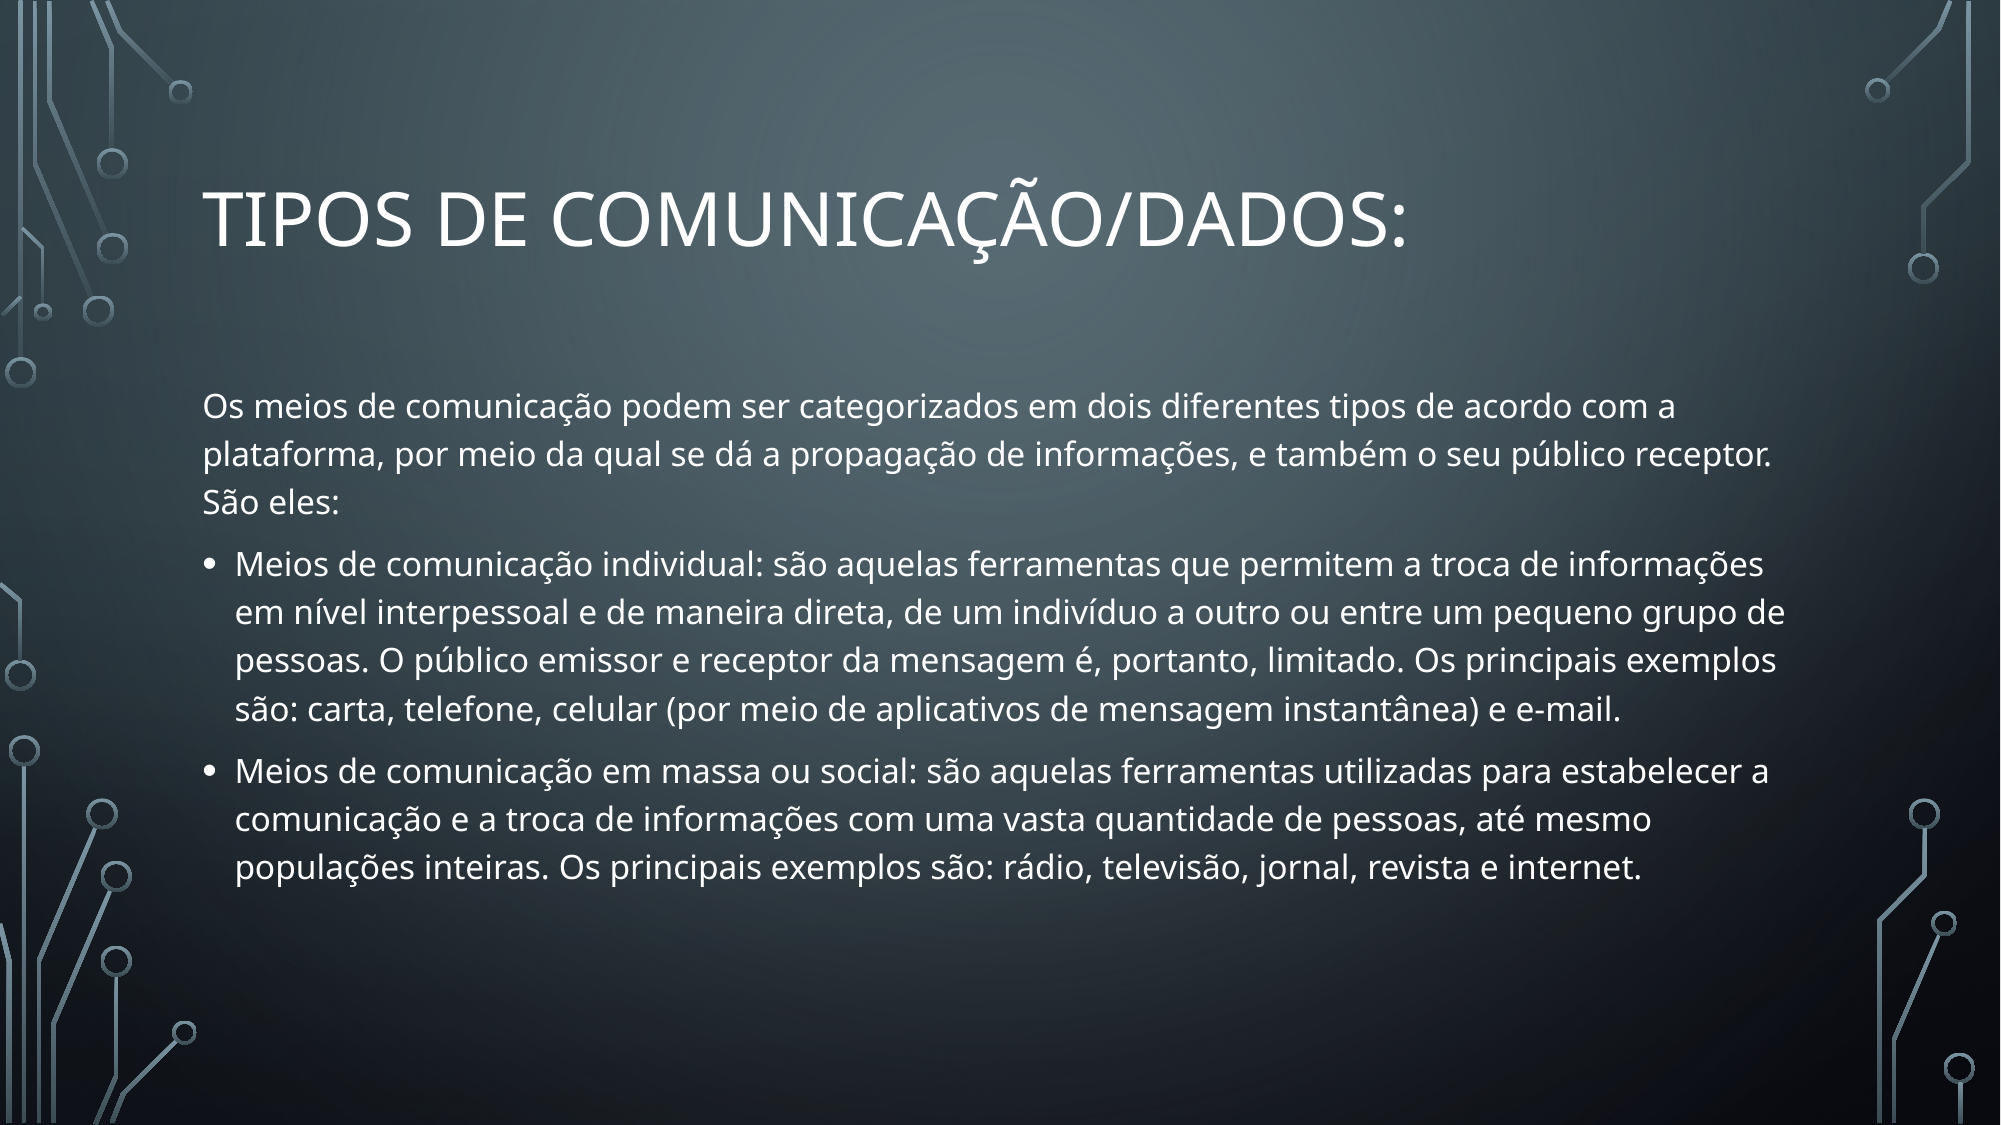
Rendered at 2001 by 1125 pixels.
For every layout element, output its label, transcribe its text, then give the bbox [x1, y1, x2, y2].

list Os meios de comunicação podem ser categorizados em dois diferentes tipos de acordo com a plataforma, por meio da qual se dá a propagação de informações, e também o seu público receptor. São eles: Meios de comunicação individual: são aquelas ferramentas que permitem a troca de informações em nível interpessoal e de maneira direta, de um indivíduo a outro ou entre um pequeno grupo de pessoas. O público emissor e receptor da mensagem é, portanto, limitado. Os principais exemplos são: carta, telefone, celular (por meio de aplicativos de mensagem instantânea) e e-mail. Meios de comunicação em massa ou social: são aquelas ferramentas utilizadas para estabelecer a comunicação e a troca de informações com uma vasta quantidade de pessoas, até mesmo populações inteiras. Os principais exemplos são: rádio, televisão, jornal, revista e internet. [187, 369, 1813, 950]
title Tipos de comunicação/dados: [187, 101, 1813, 344]
